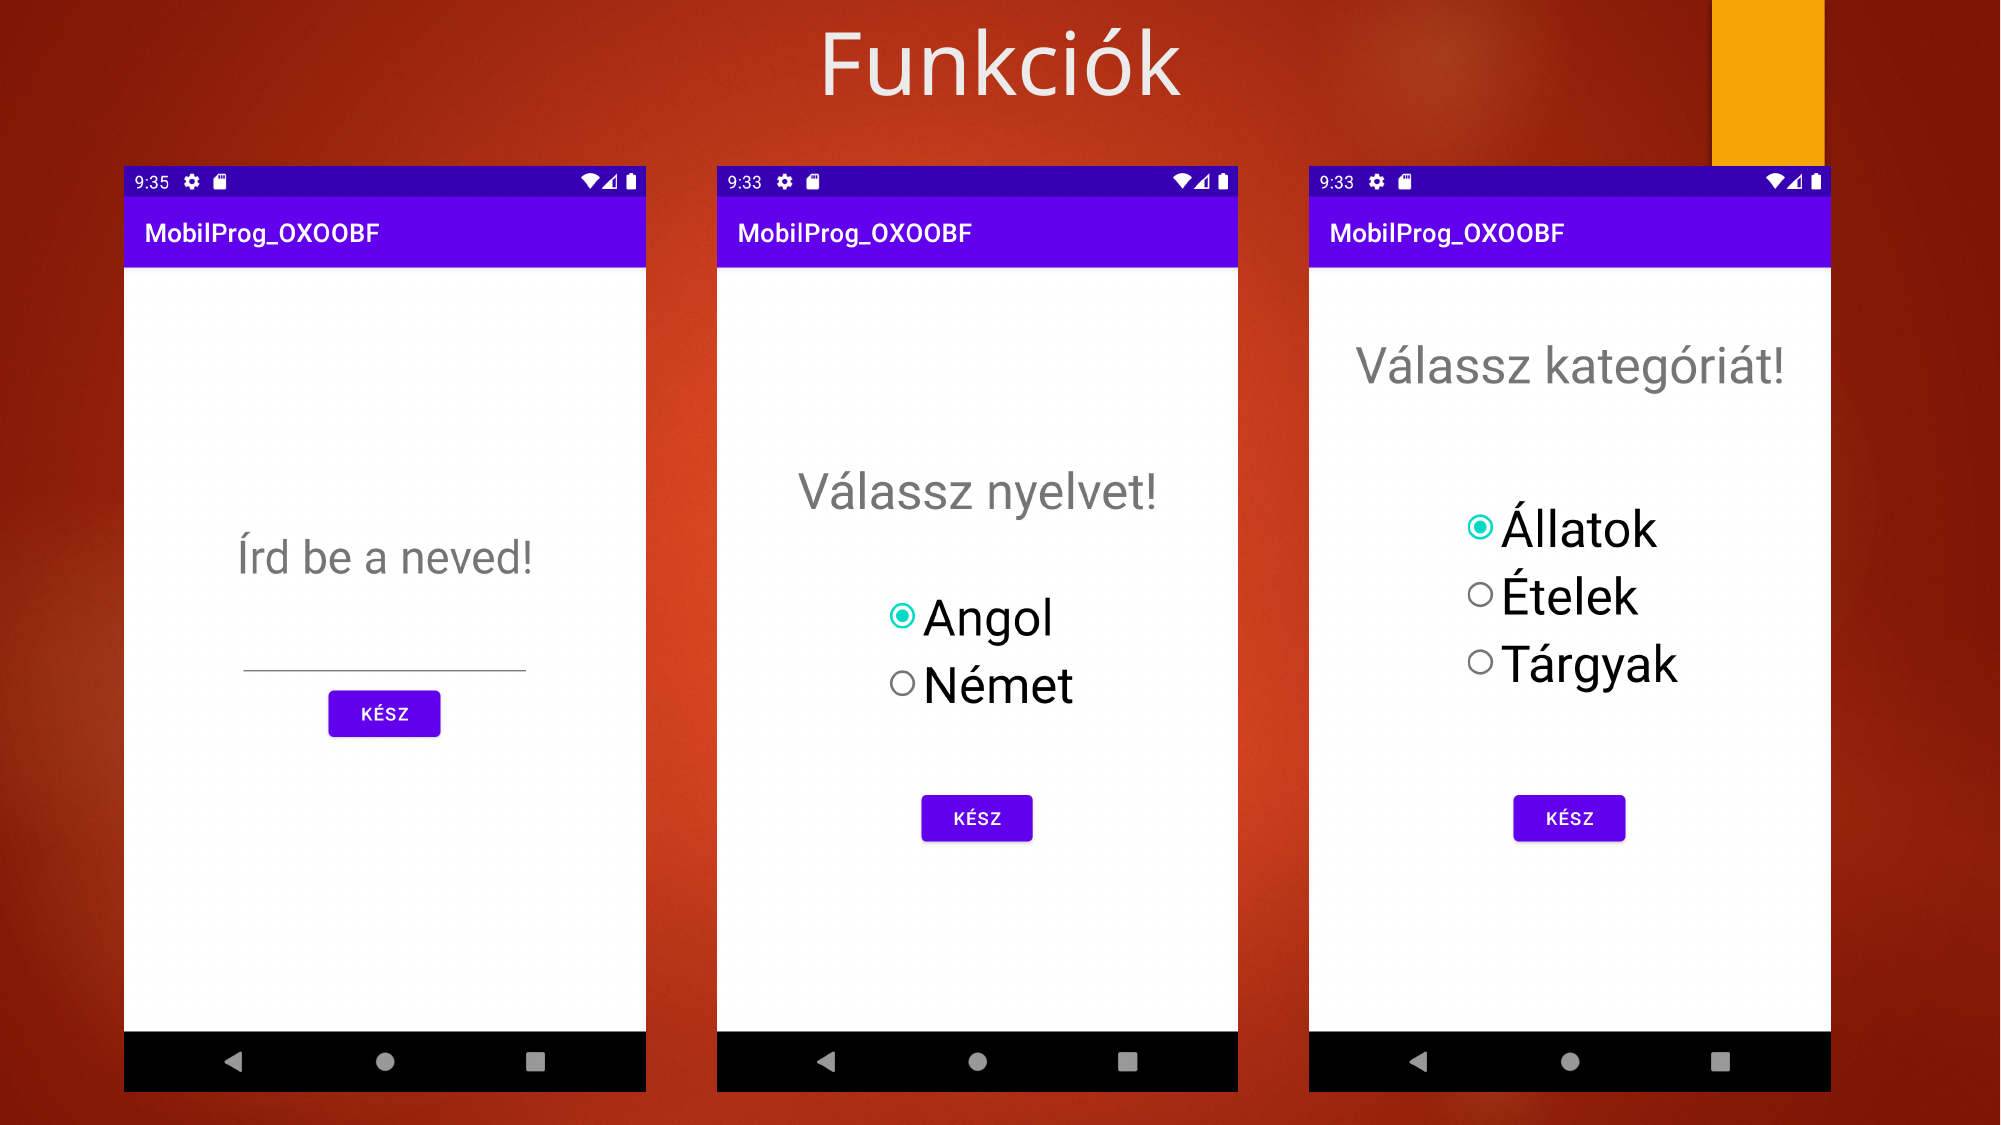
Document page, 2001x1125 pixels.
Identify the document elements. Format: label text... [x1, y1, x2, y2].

picture [716, 165, 1238, 1092]
picture [1309, 165, 1831, 1125]
picture [0, 165, 663, 1125]
title Funkciók [228, 0, 1772, 230]
